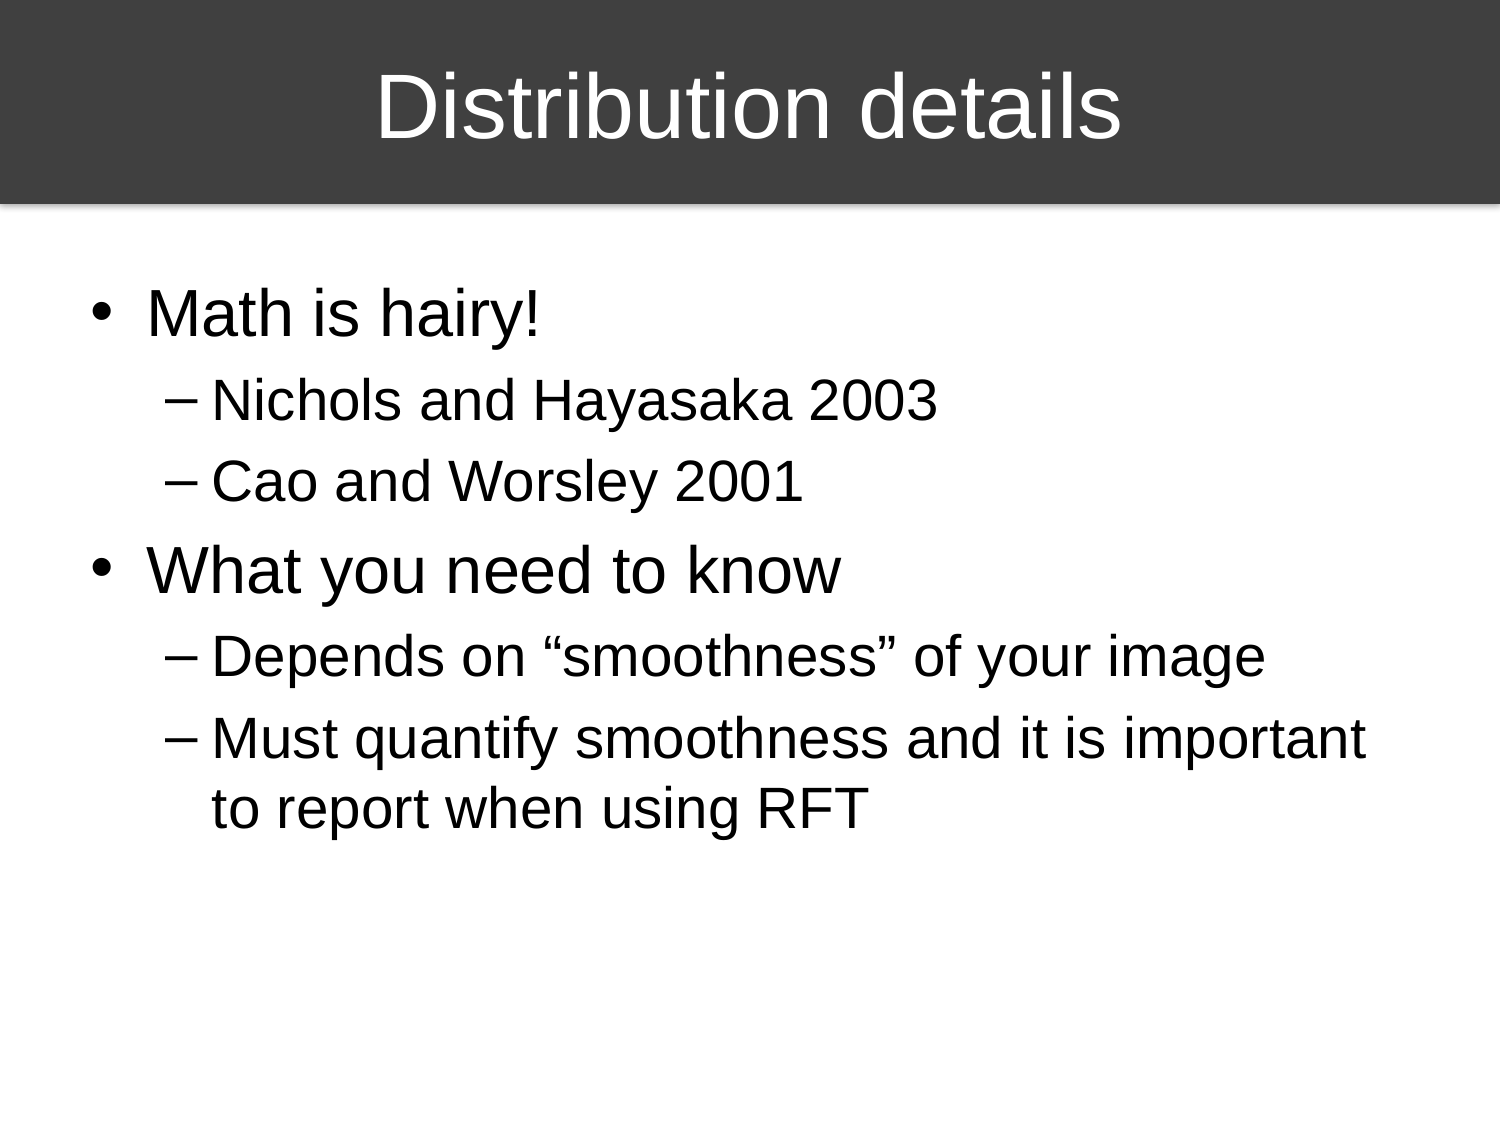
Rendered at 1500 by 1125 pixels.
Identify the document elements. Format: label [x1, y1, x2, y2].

list [75, 262, 1425, 1005]
title [75, 8, 1425, 196]
